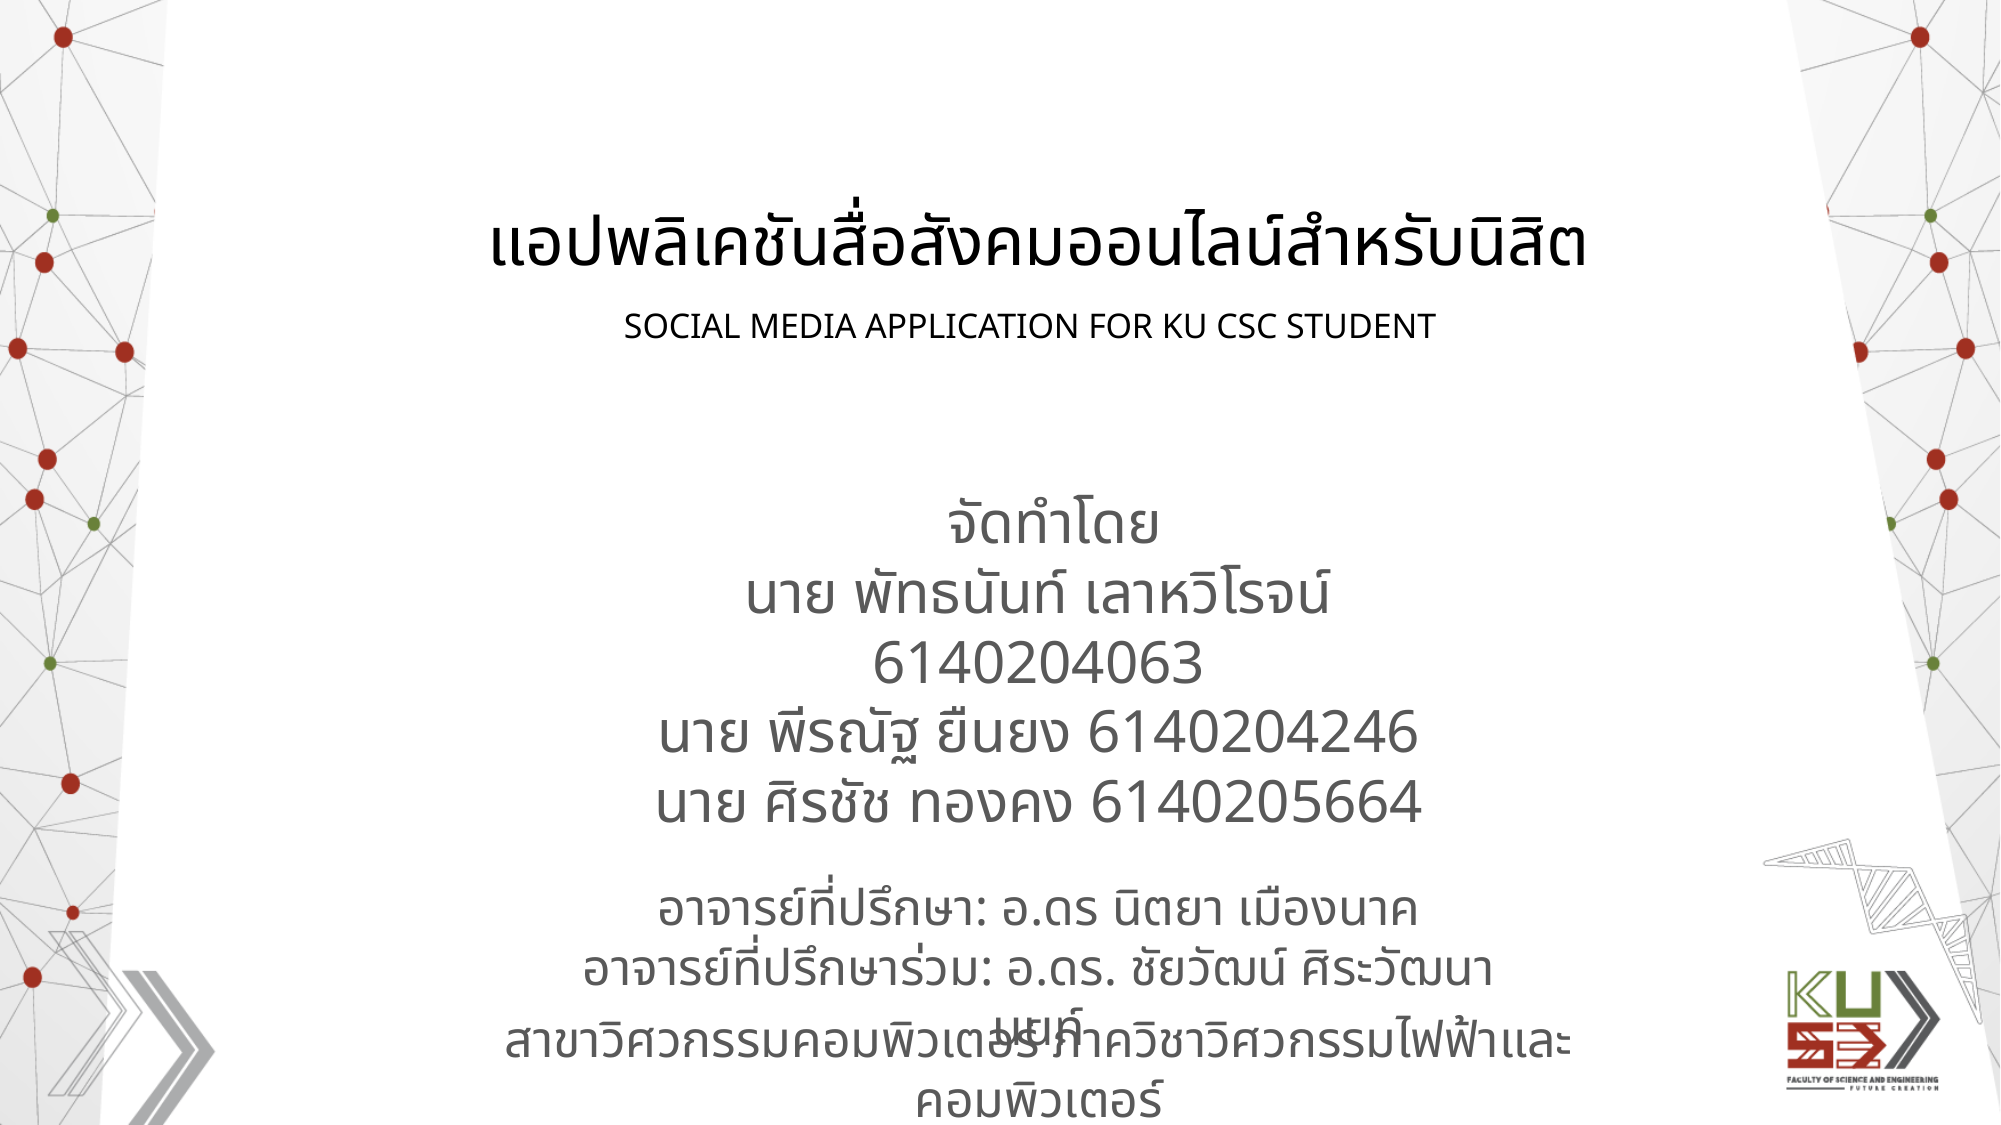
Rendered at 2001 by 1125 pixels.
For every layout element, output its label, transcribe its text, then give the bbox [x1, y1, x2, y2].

text_box สาขาวิศวกรรมคอมพิวเตอร์ ภาควิชาวิศวกรรมไฟฟ้าและคอมพิวเตอร์ [438, 999, 1639, 1125]
text_box อาจารย์ที่ปรึกษา: อ.ดร นิตยา เมืองนาค อาจารย์ที่ปรึกษาร่วม: อ.ดร. ชัยวัฒน์ ศิระวัฒนานนท์ [524, 868, 1553, 999]
picture [0, 0, 2001, 1125]
title แอปพลิเคชันสื่อสังคมออนไลน์สำหรับนิสิต SOCIAL MEDIA APPLICATION FOR KU CSC STUDENT [173, 199, 1905, 361]
text_box จัดทำโดย นาย พัทธนันท์ เลาหวิโรจน์ 6140204063 นาย พีรณัฐ ยืนยง 6140204246 นาย ศิรชัช ทองคง 6140205664 [632, 477, 1445, 842]
